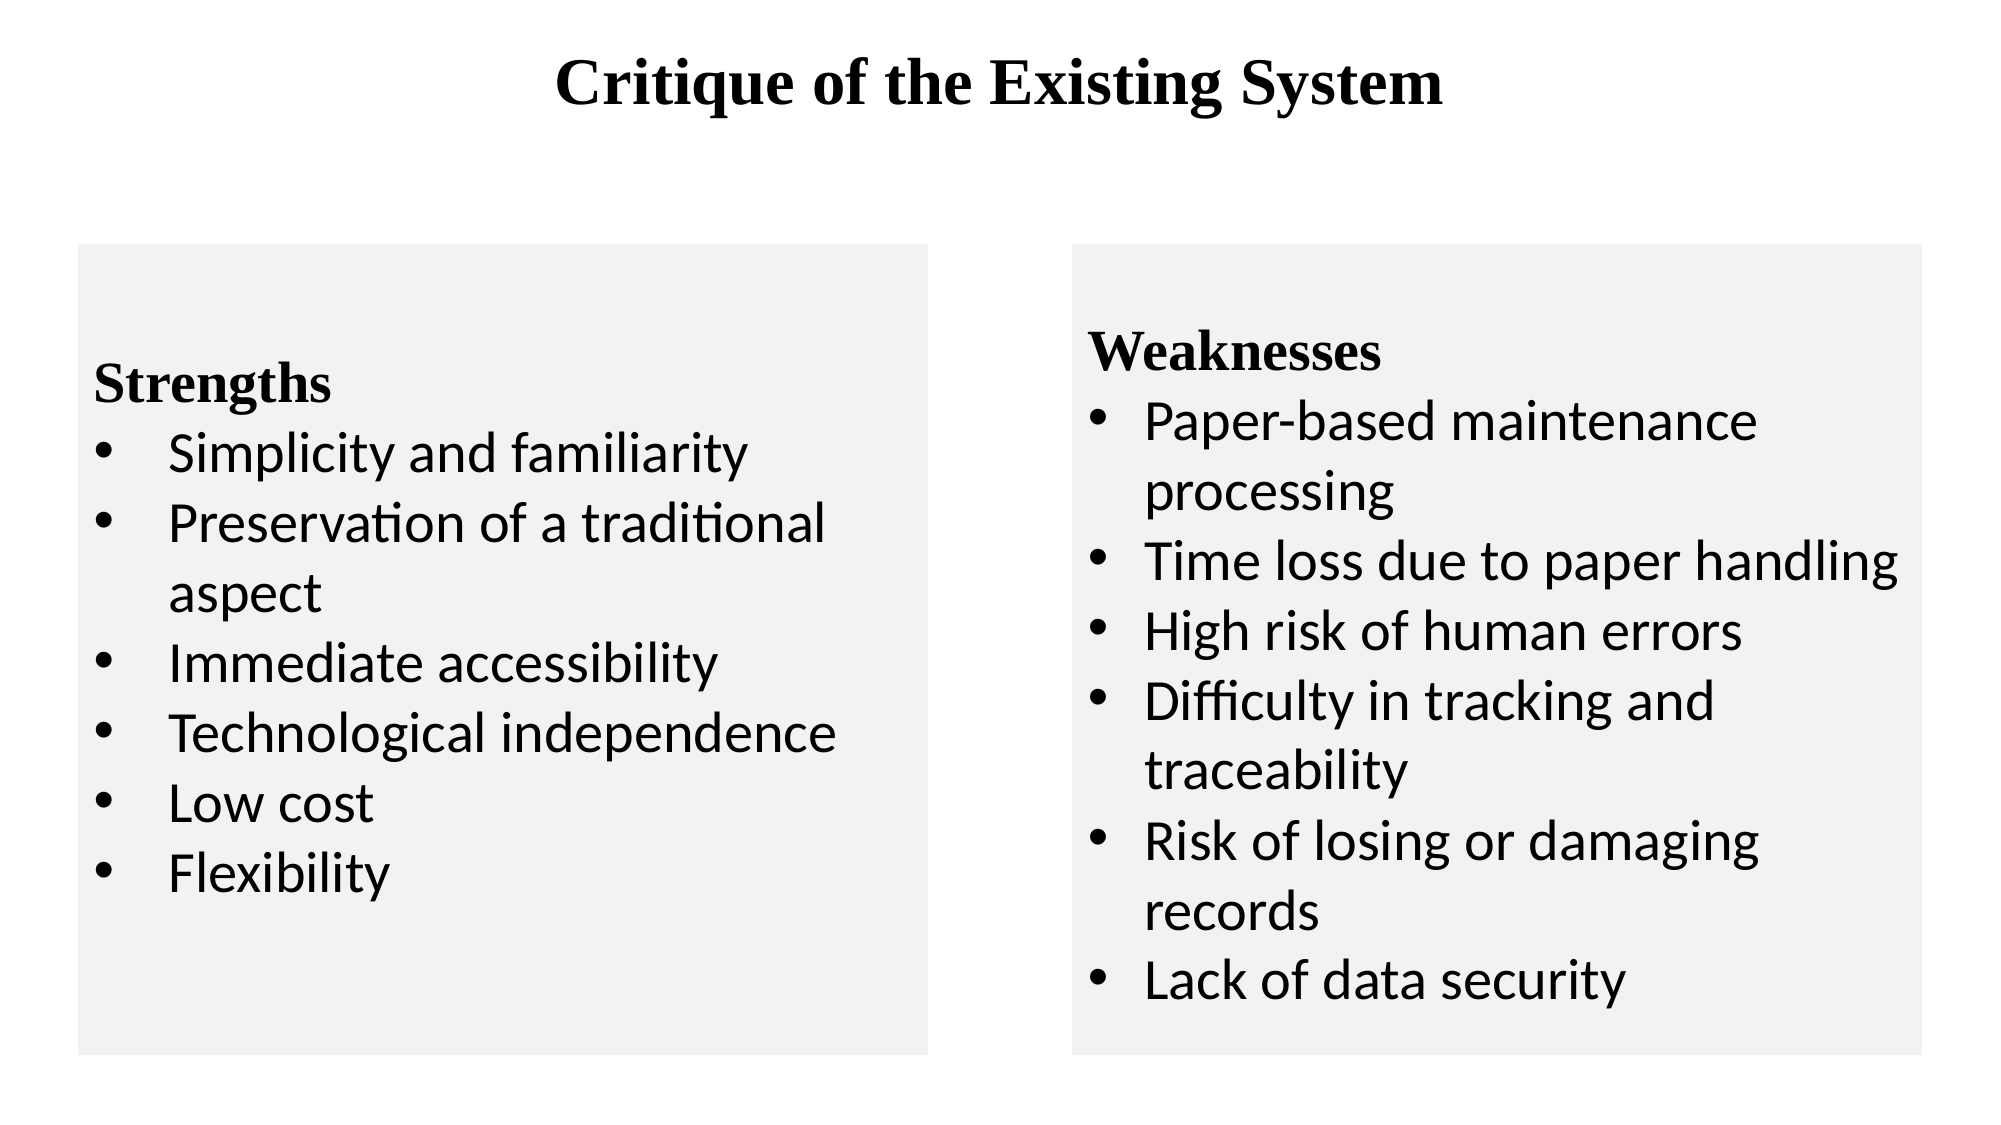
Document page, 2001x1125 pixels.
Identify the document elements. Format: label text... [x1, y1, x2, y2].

text_box Critique of the Existing System [0, 30, 2000, 126]
text_box Strengths Simplicity and familiarity Preservation of a traditional aspect Immediate accessibility Technological independence Low cost Flexibility [78, 244, 928, 1055]
text_box Weaknesses Paper-based maintenance processing Time loss due to paper handling High risk of human errors Difficulty in tracking and traceability Risk of losing or damaging records Lack of data security [1072, 244, 1922, 1055]
